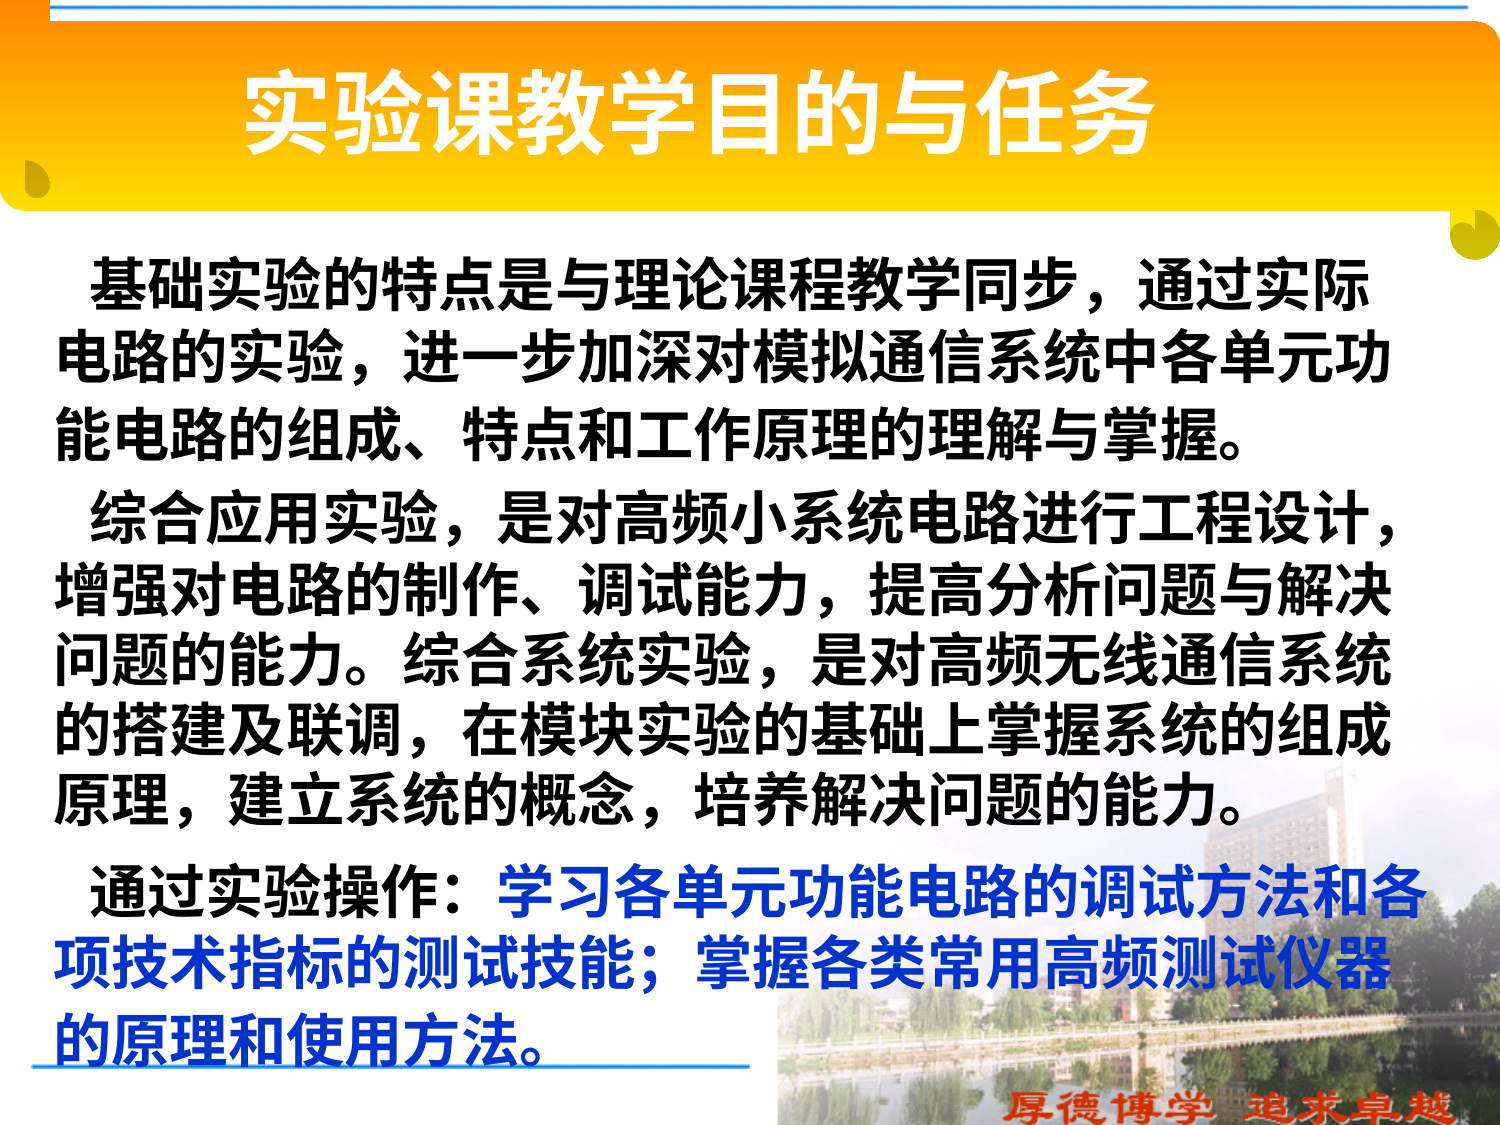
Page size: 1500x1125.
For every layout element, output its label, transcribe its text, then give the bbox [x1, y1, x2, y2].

picture [50, 0, 1500, 40]
text_box 综合应用实验，是对高频小系统电路进行工程设计，增强对电路的制作、调试能力，提高分析问题与解决问题的能力。综合系统实验，是对高频无线通信系统的搭建及联调，在模块实验的基础上掌握系统的组成原理，建立系统的概念，培养解决问题的能力。 [0, 465, 1461, 860]
text_box 实验课教学目的与任务 [100, 42, 1299, 180]
text_box 通过实验操作：学习各单元功能电路的调试方法和各项技术指标的测试技能；掌握各类常用高频测试仪器的原理和使用方法。 [0, 860, 1458, 1111]
text_box [0, 0, 1500, 260]
picture [0, 193, 1500, 1125]
text_box 基础实验的特点是与理论课程教学同步，通过实际电路的实验，进一步加深对模拟通信系统中各单元功能电路的组成、特点和工作原理的理解与掌握。 [0, 232, 1441, 465]
